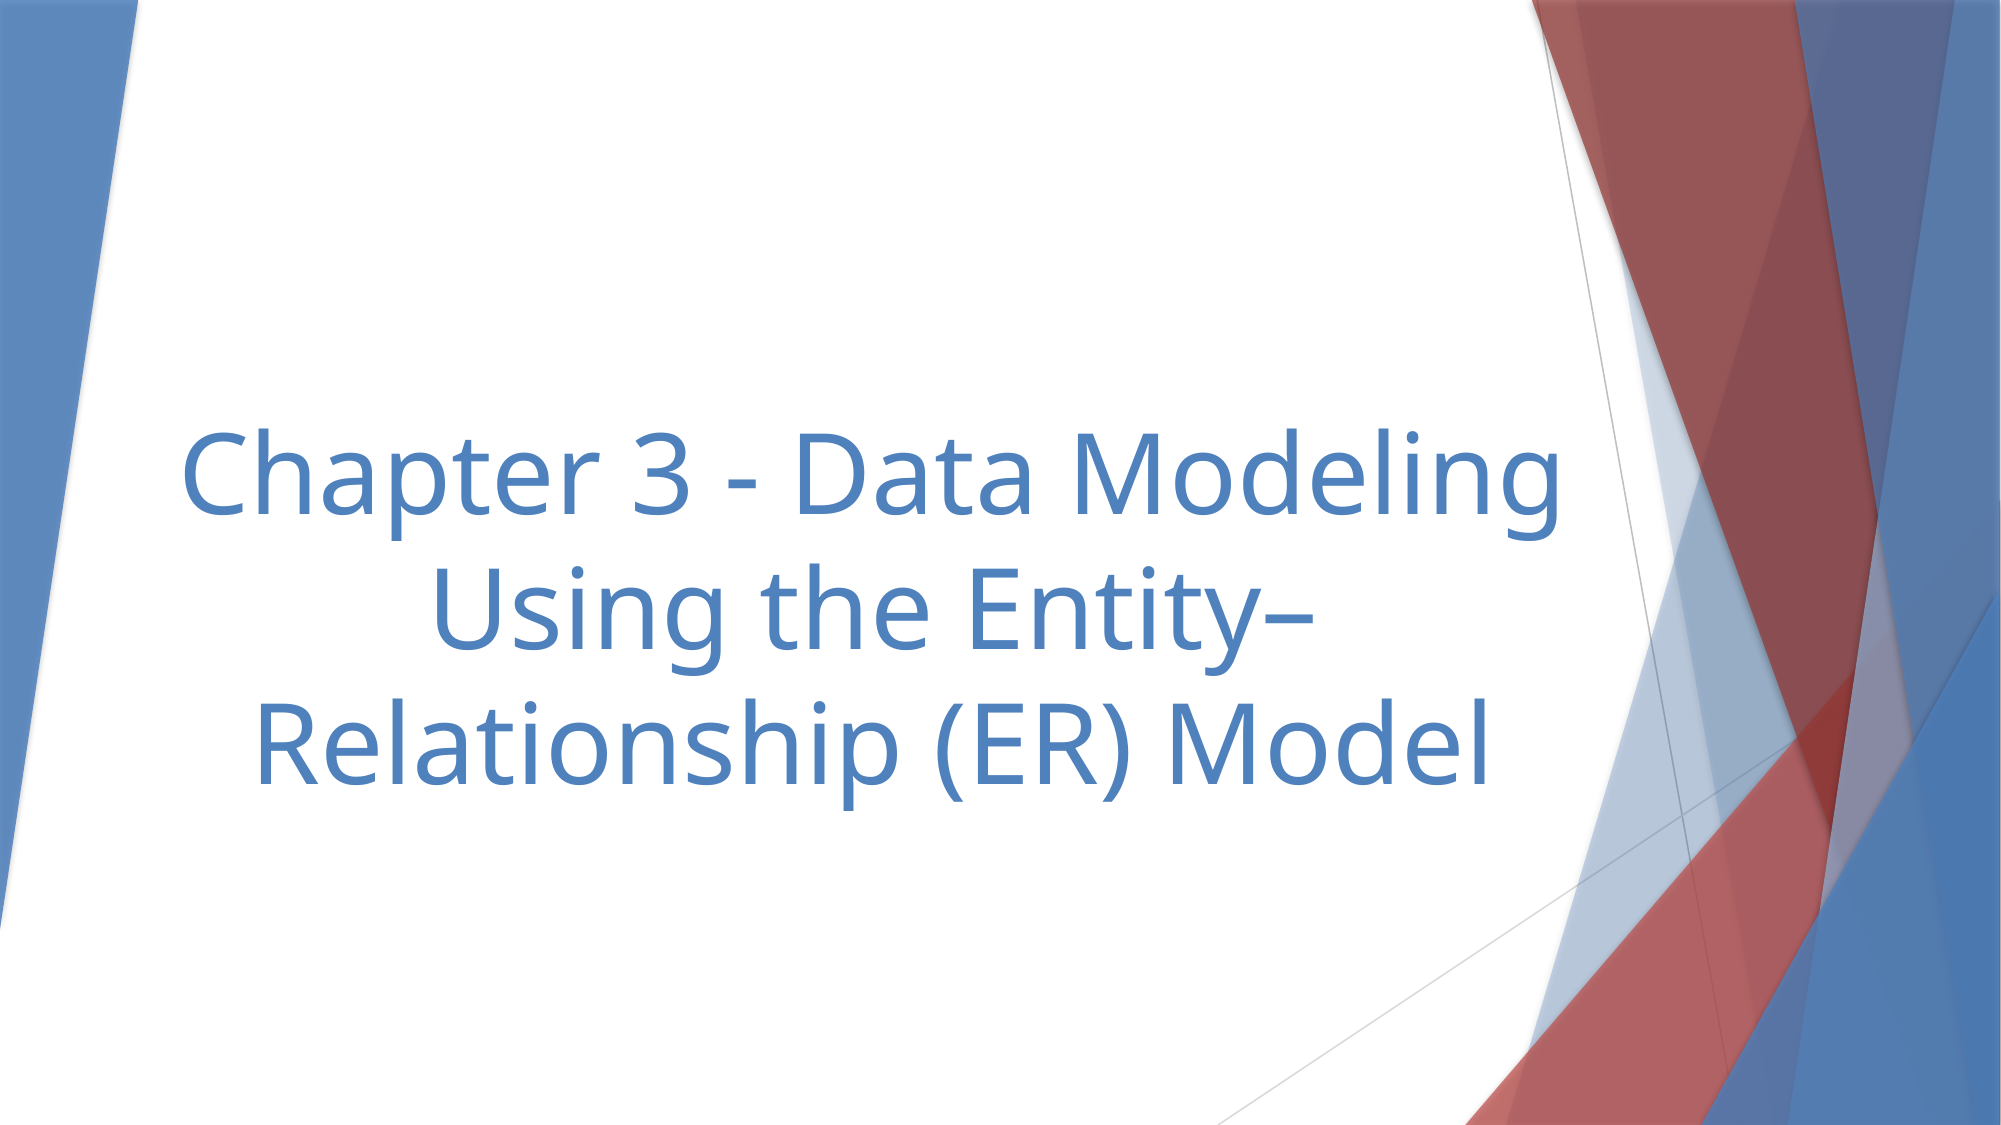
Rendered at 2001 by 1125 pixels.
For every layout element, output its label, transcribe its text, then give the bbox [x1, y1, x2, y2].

title Chapter 3 - Data Modeling Using the Entity– Relationship (ER) Model [158, 529, 1588, 815]
